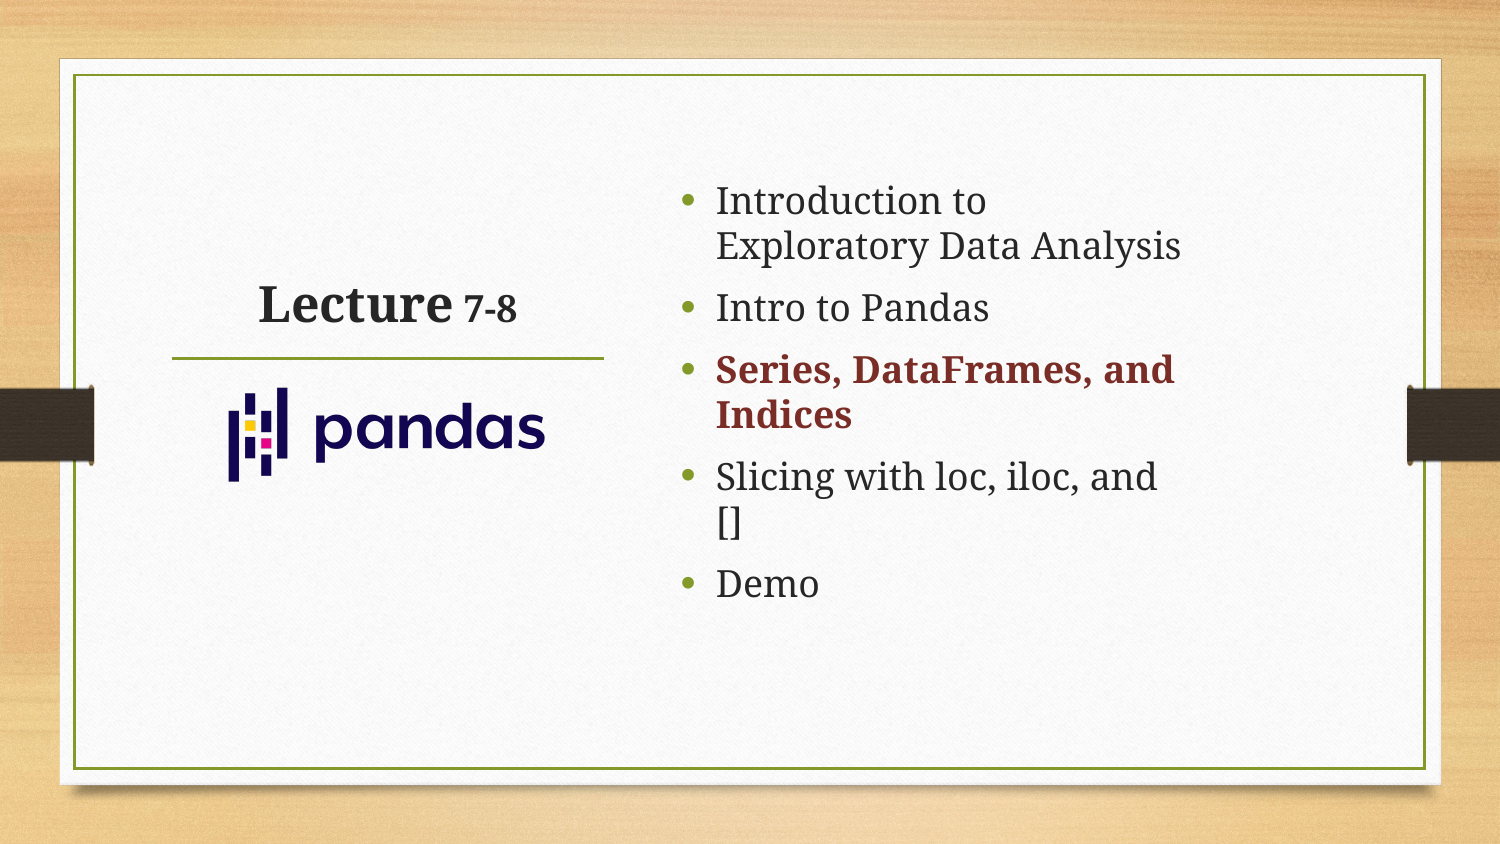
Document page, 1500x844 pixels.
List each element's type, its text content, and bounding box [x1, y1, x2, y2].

picture [0, 0, 1500, 844]
list Introduction to Exploratory Data Analysis Intro to Pandas Series, DataFrames, and Indices Slicing with loc, iloc, and [] Demo [665, 120, 1200, 723]
title Lecture 7-8 [159, 170, 617, 340]
